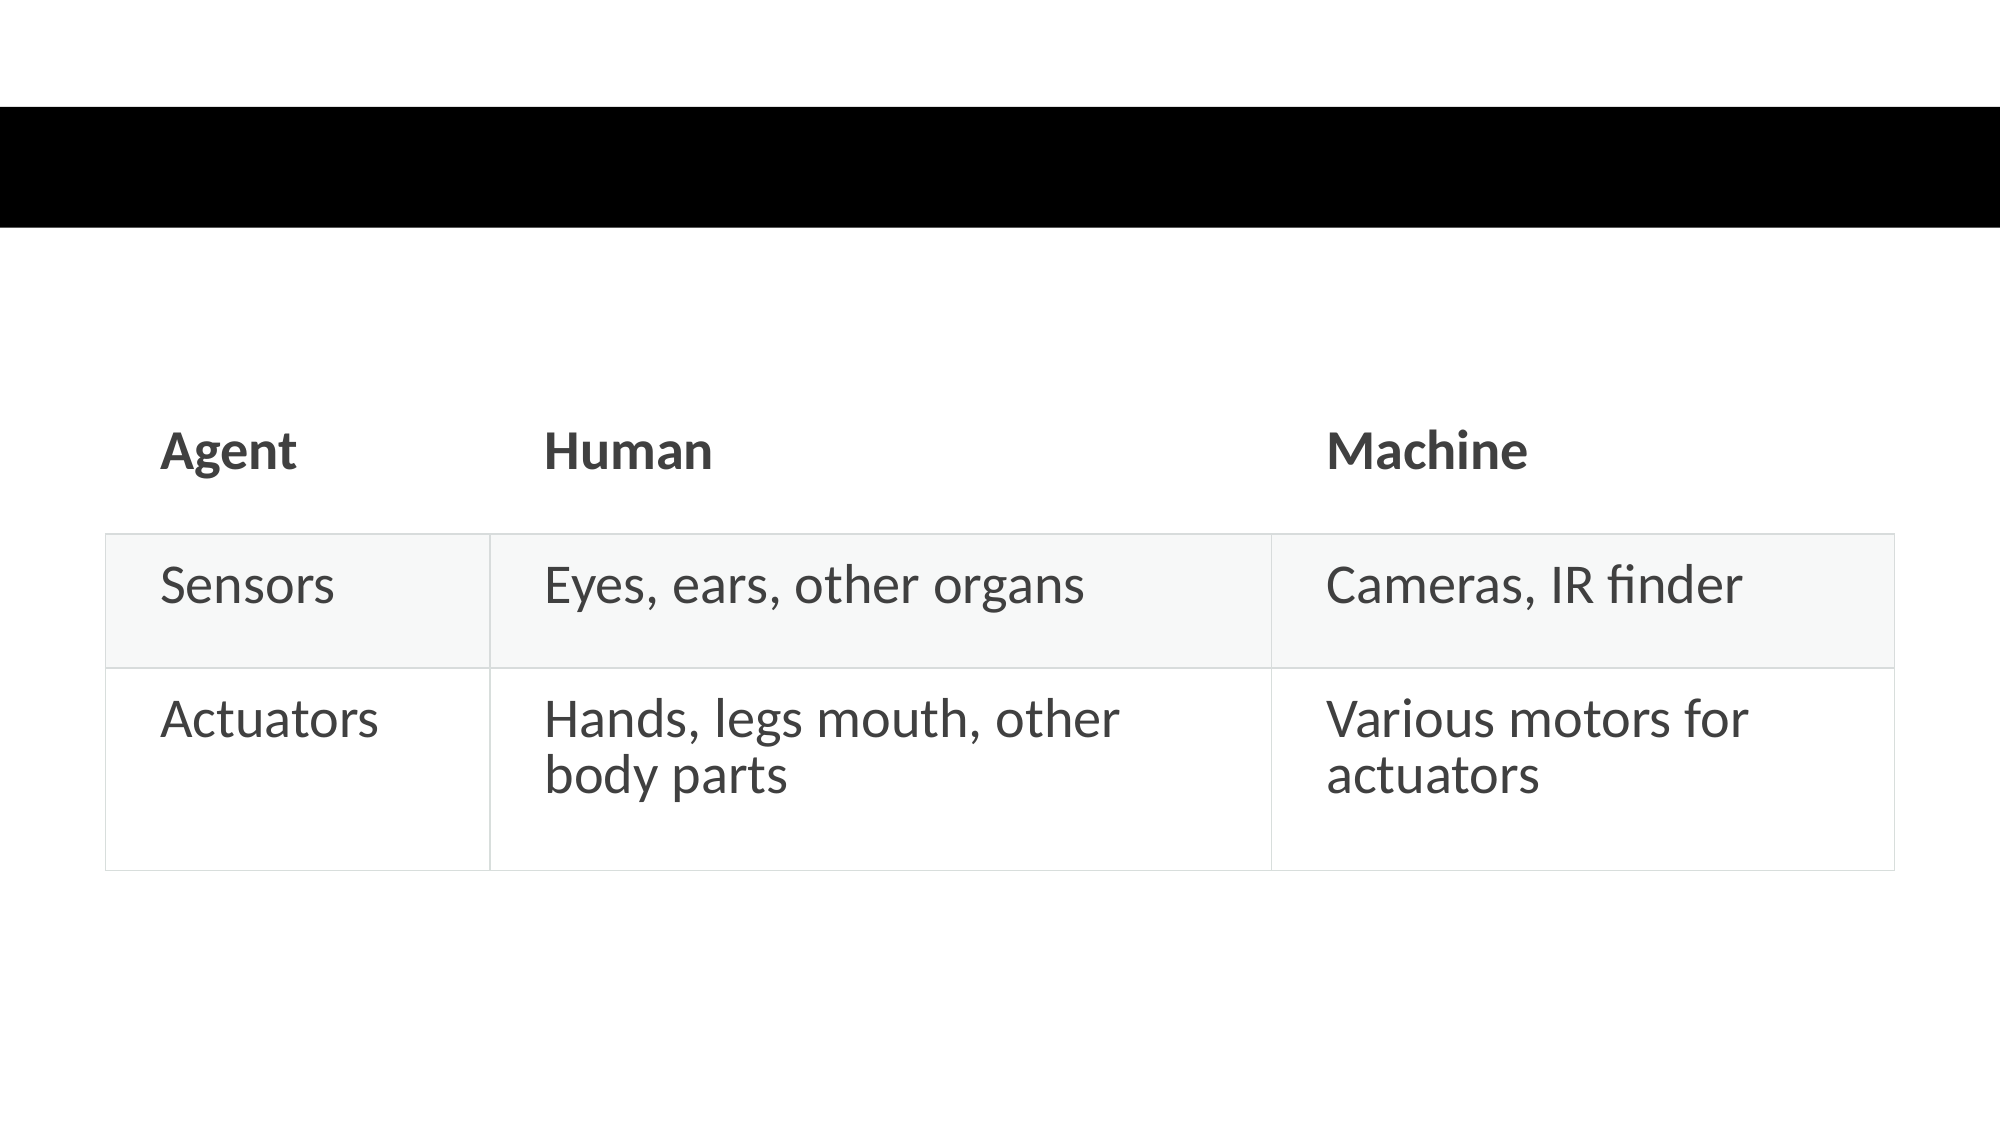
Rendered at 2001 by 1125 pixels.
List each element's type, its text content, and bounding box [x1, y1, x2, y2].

table_cell Eyes, ears, other organs [491, 535, 1271, 667]
table_header Agent [106, 400, 490, 533]
table_header Machine [1272, 400, 1894, 533]
text_box [0, 106, 2000, 229]
table_cell Actuators [106, 669, 489, 870]
table_cell Hands, legs mouth, other body parts [491, 669, 1271, 870]
table_cell Sensors [106, 535, 489, 667]
table_cell Various motors for actuators [1272, 669, 1894, 870]
table_cell Cameras, IR finder [1272, 535, 1894, 667]
table_header Human [490, 400, 1272, 533]
